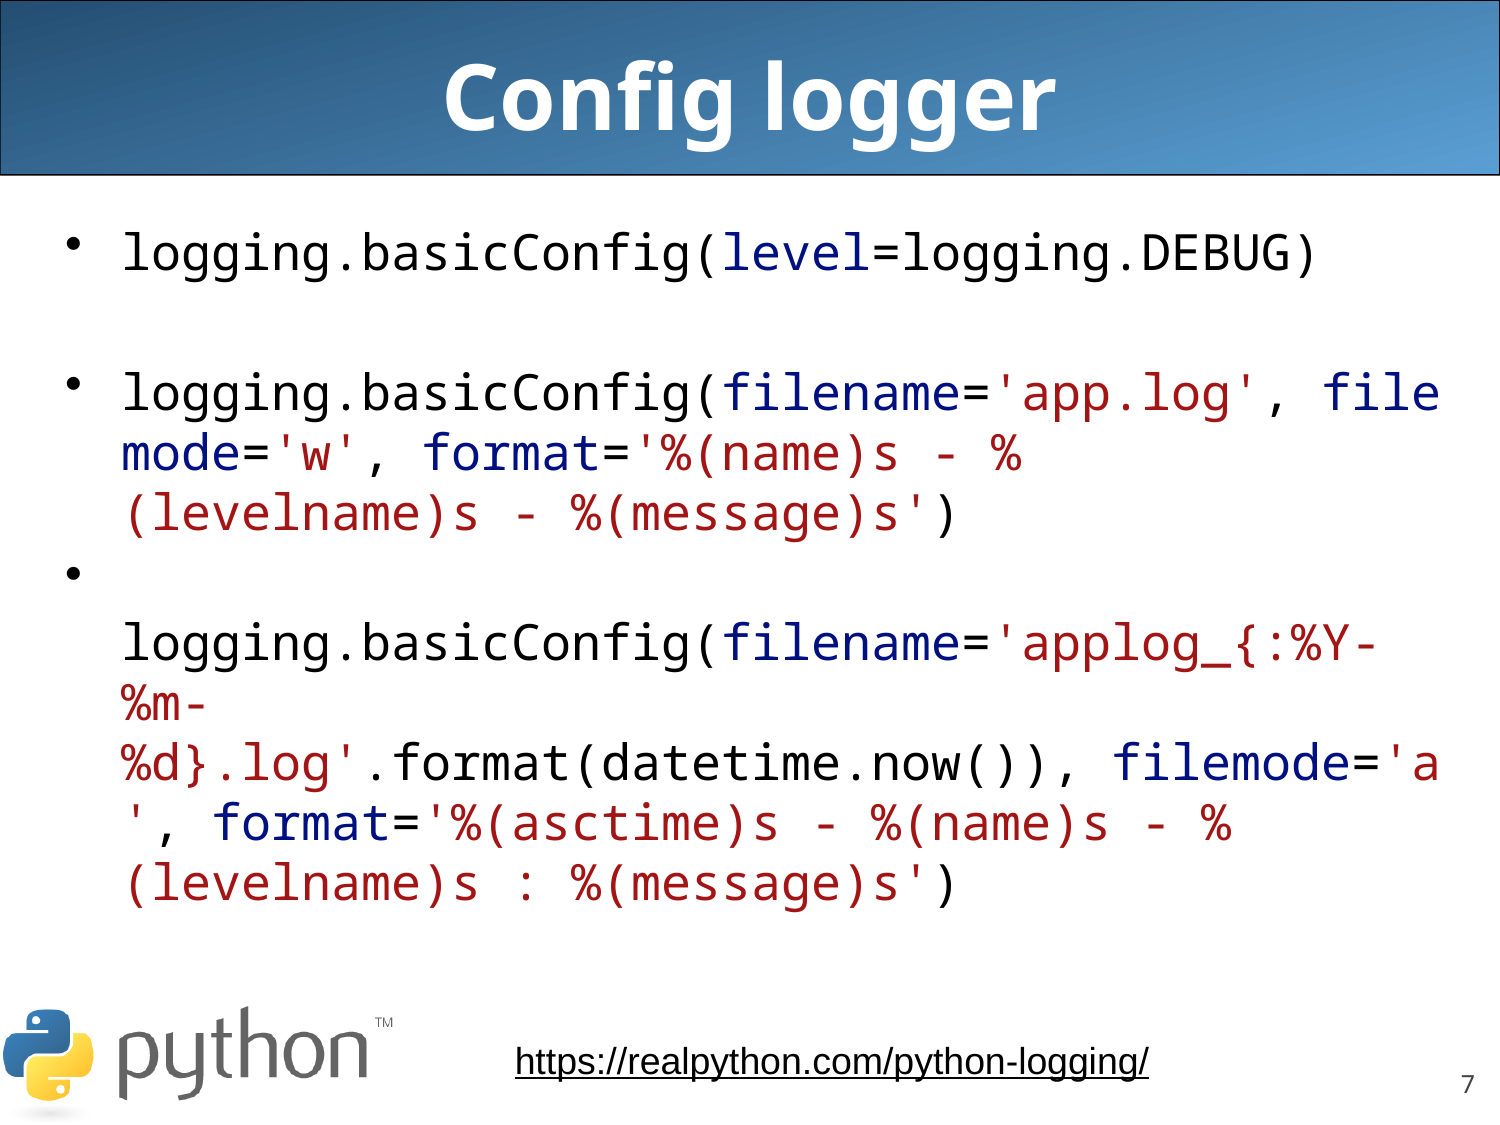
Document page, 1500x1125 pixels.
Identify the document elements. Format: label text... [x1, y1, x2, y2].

title Config logger [75, 0, 1425, 188]
text_box https://realpython.com/python-logging/ [499, 1029, 1252, 1090]
list logging.basicConfig(level=logging.DEBUG) logging.basicConfig(filename='app.log', filemode='w', format='%(name)s - %(levelname)s - %(message)s') logging.basicConfig(filename='applog_{:%Y-%m-%d}.log'.format(datetime.now()), filemode='a', format='%(asctime)s - %(name)s - %(levelname)s : %(message)s') [50, 212, 1475, 1025]
picture [0, 999, 402, 1123]
